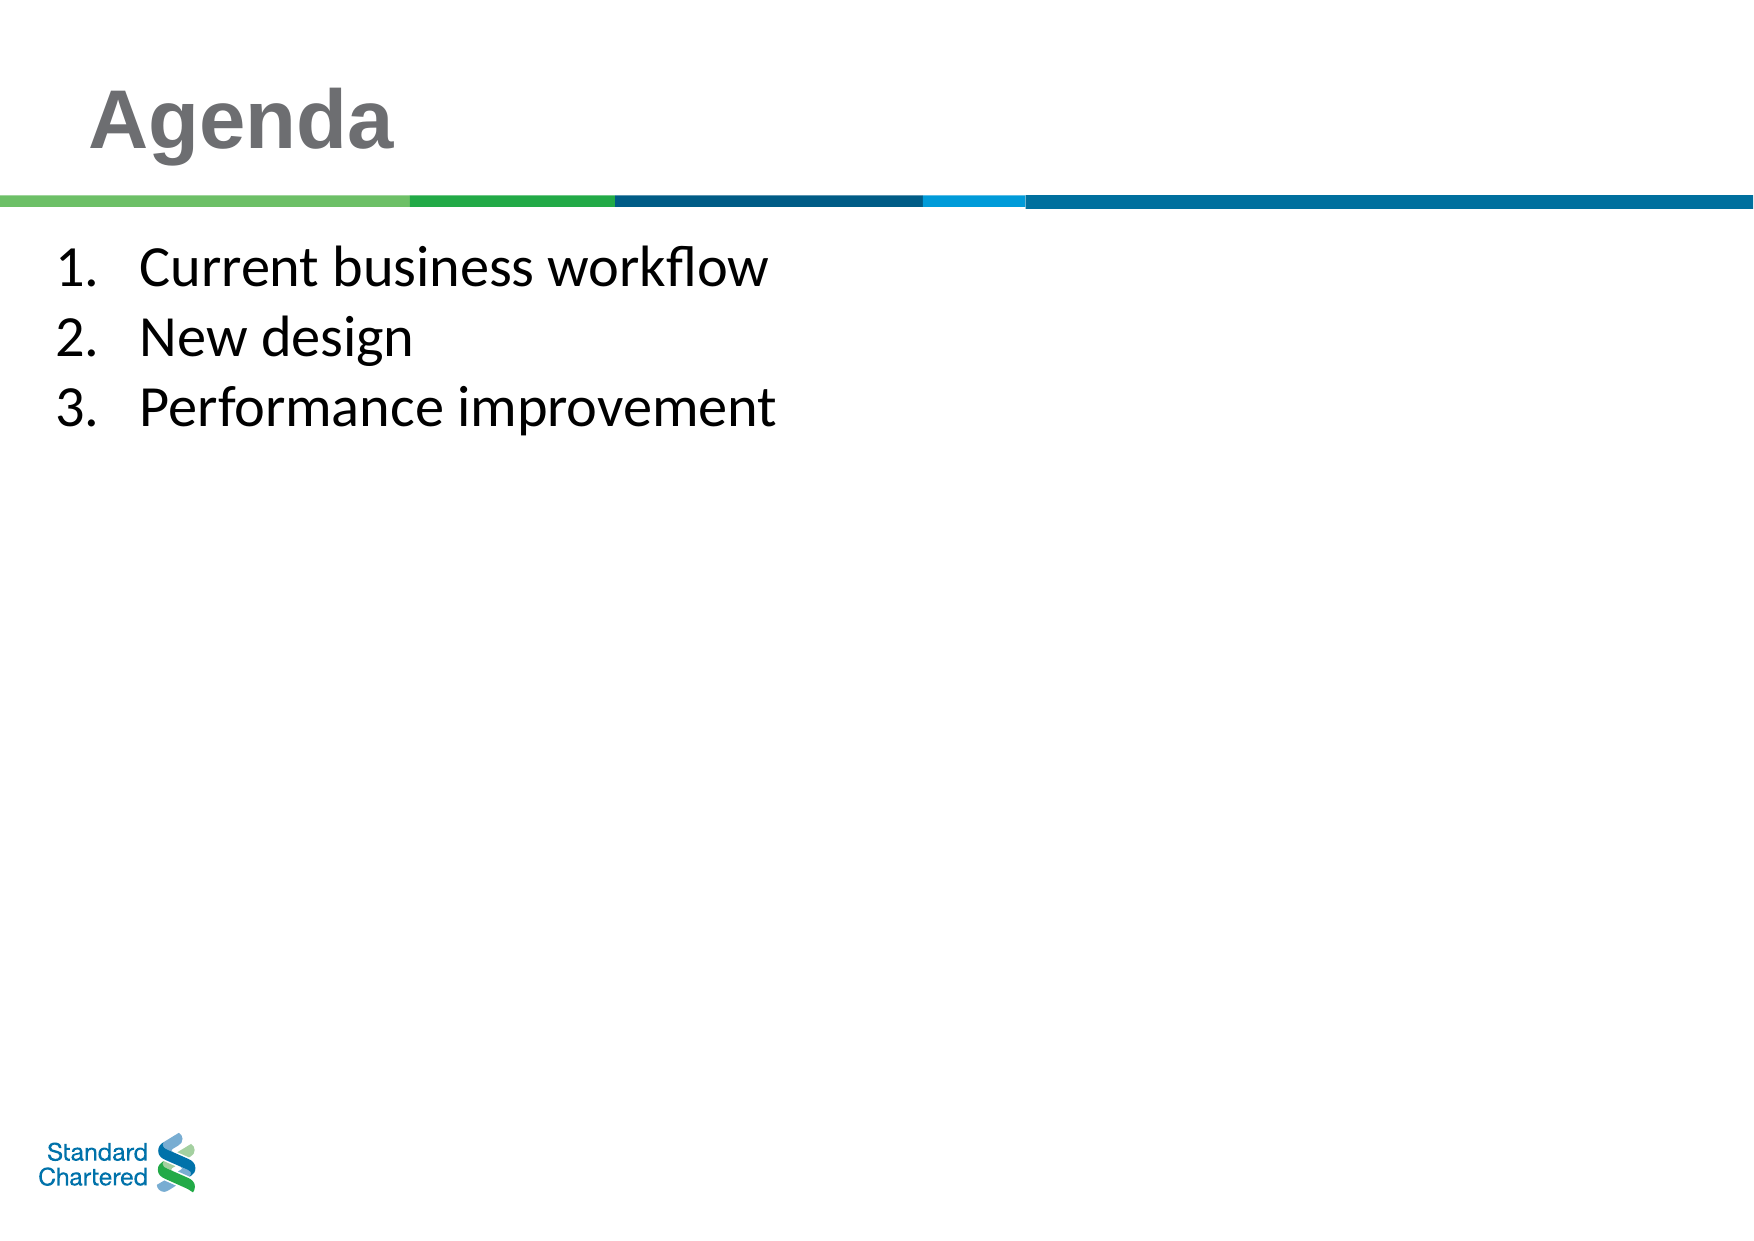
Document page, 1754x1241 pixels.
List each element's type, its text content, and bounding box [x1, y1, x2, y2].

text_box Current business workflow New design Performance improvement [39, 221, 1715, 1121]
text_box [0, 194, 1754, 210]
picture [38, 1132, 196, 1193]
text_box [38, 41, 1714, 159]
text_box Agenda [73, 54, 1681, 177]
